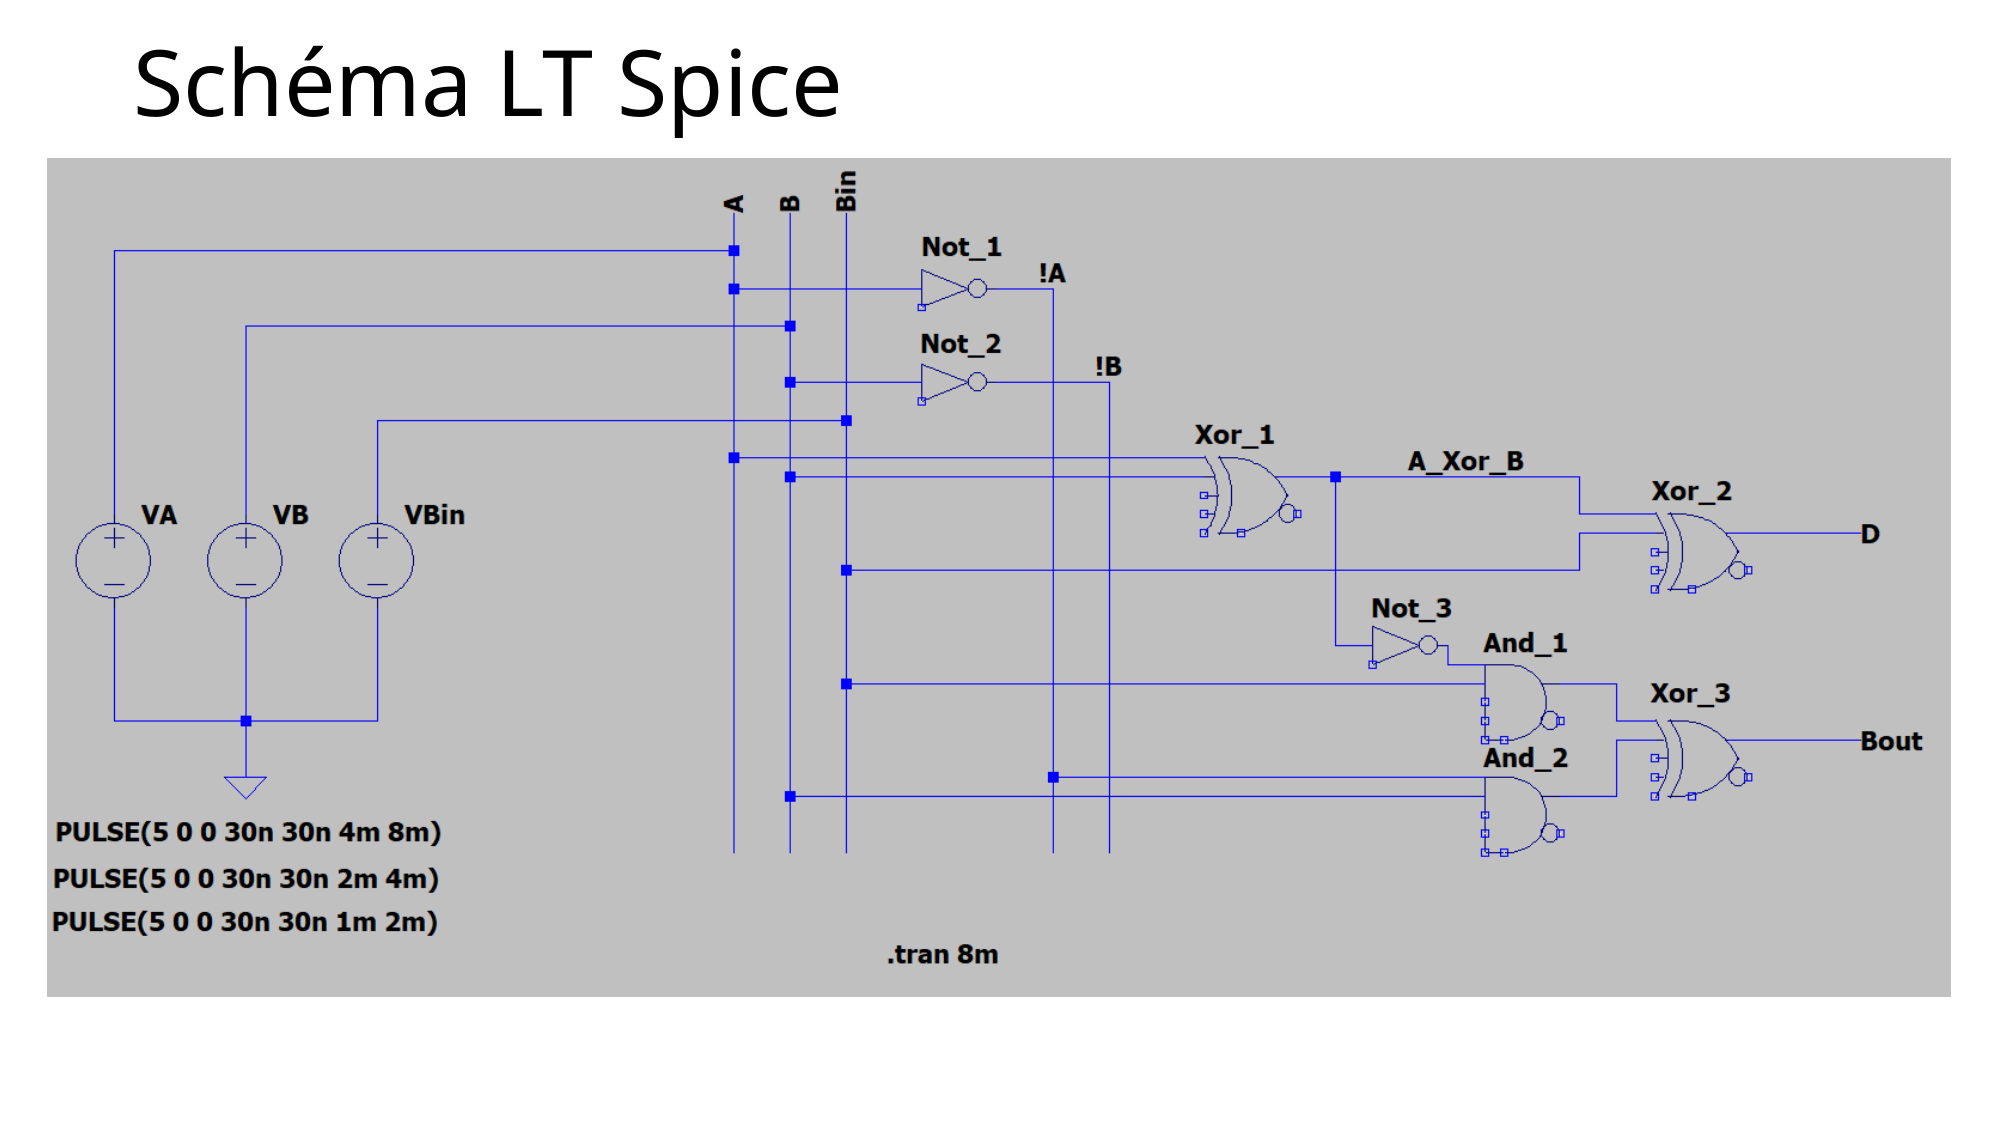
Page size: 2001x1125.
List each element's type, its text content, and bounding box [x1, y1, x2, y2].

picture [47, 158, 1951, 997]
title Schéma LT Spice [118, 14, 1844, 158]
